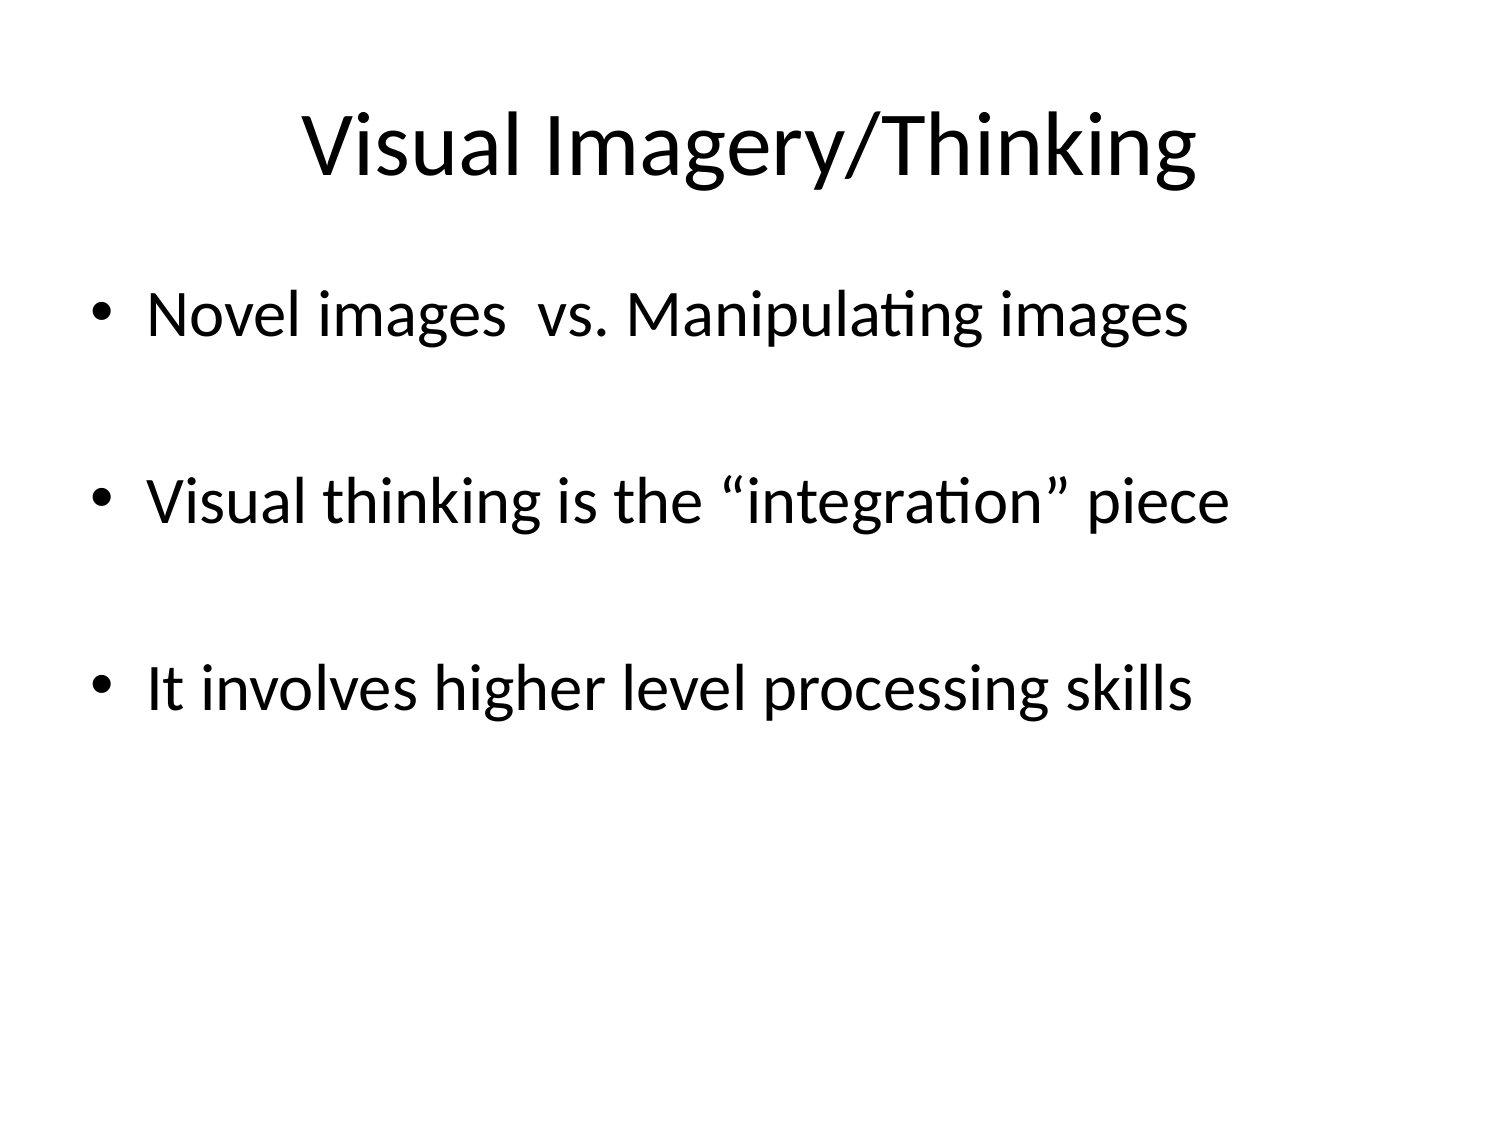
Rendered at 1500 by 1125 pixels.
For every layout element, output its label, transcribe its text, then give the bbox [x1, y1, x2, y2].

title Visual Imagery/Thinking [75, 45, 1425, 233]
list Novel images vs. Manipulating images Visual thinking is the “integration” piece It involves higher level processing skills [75, 262, 1425, 1075]
